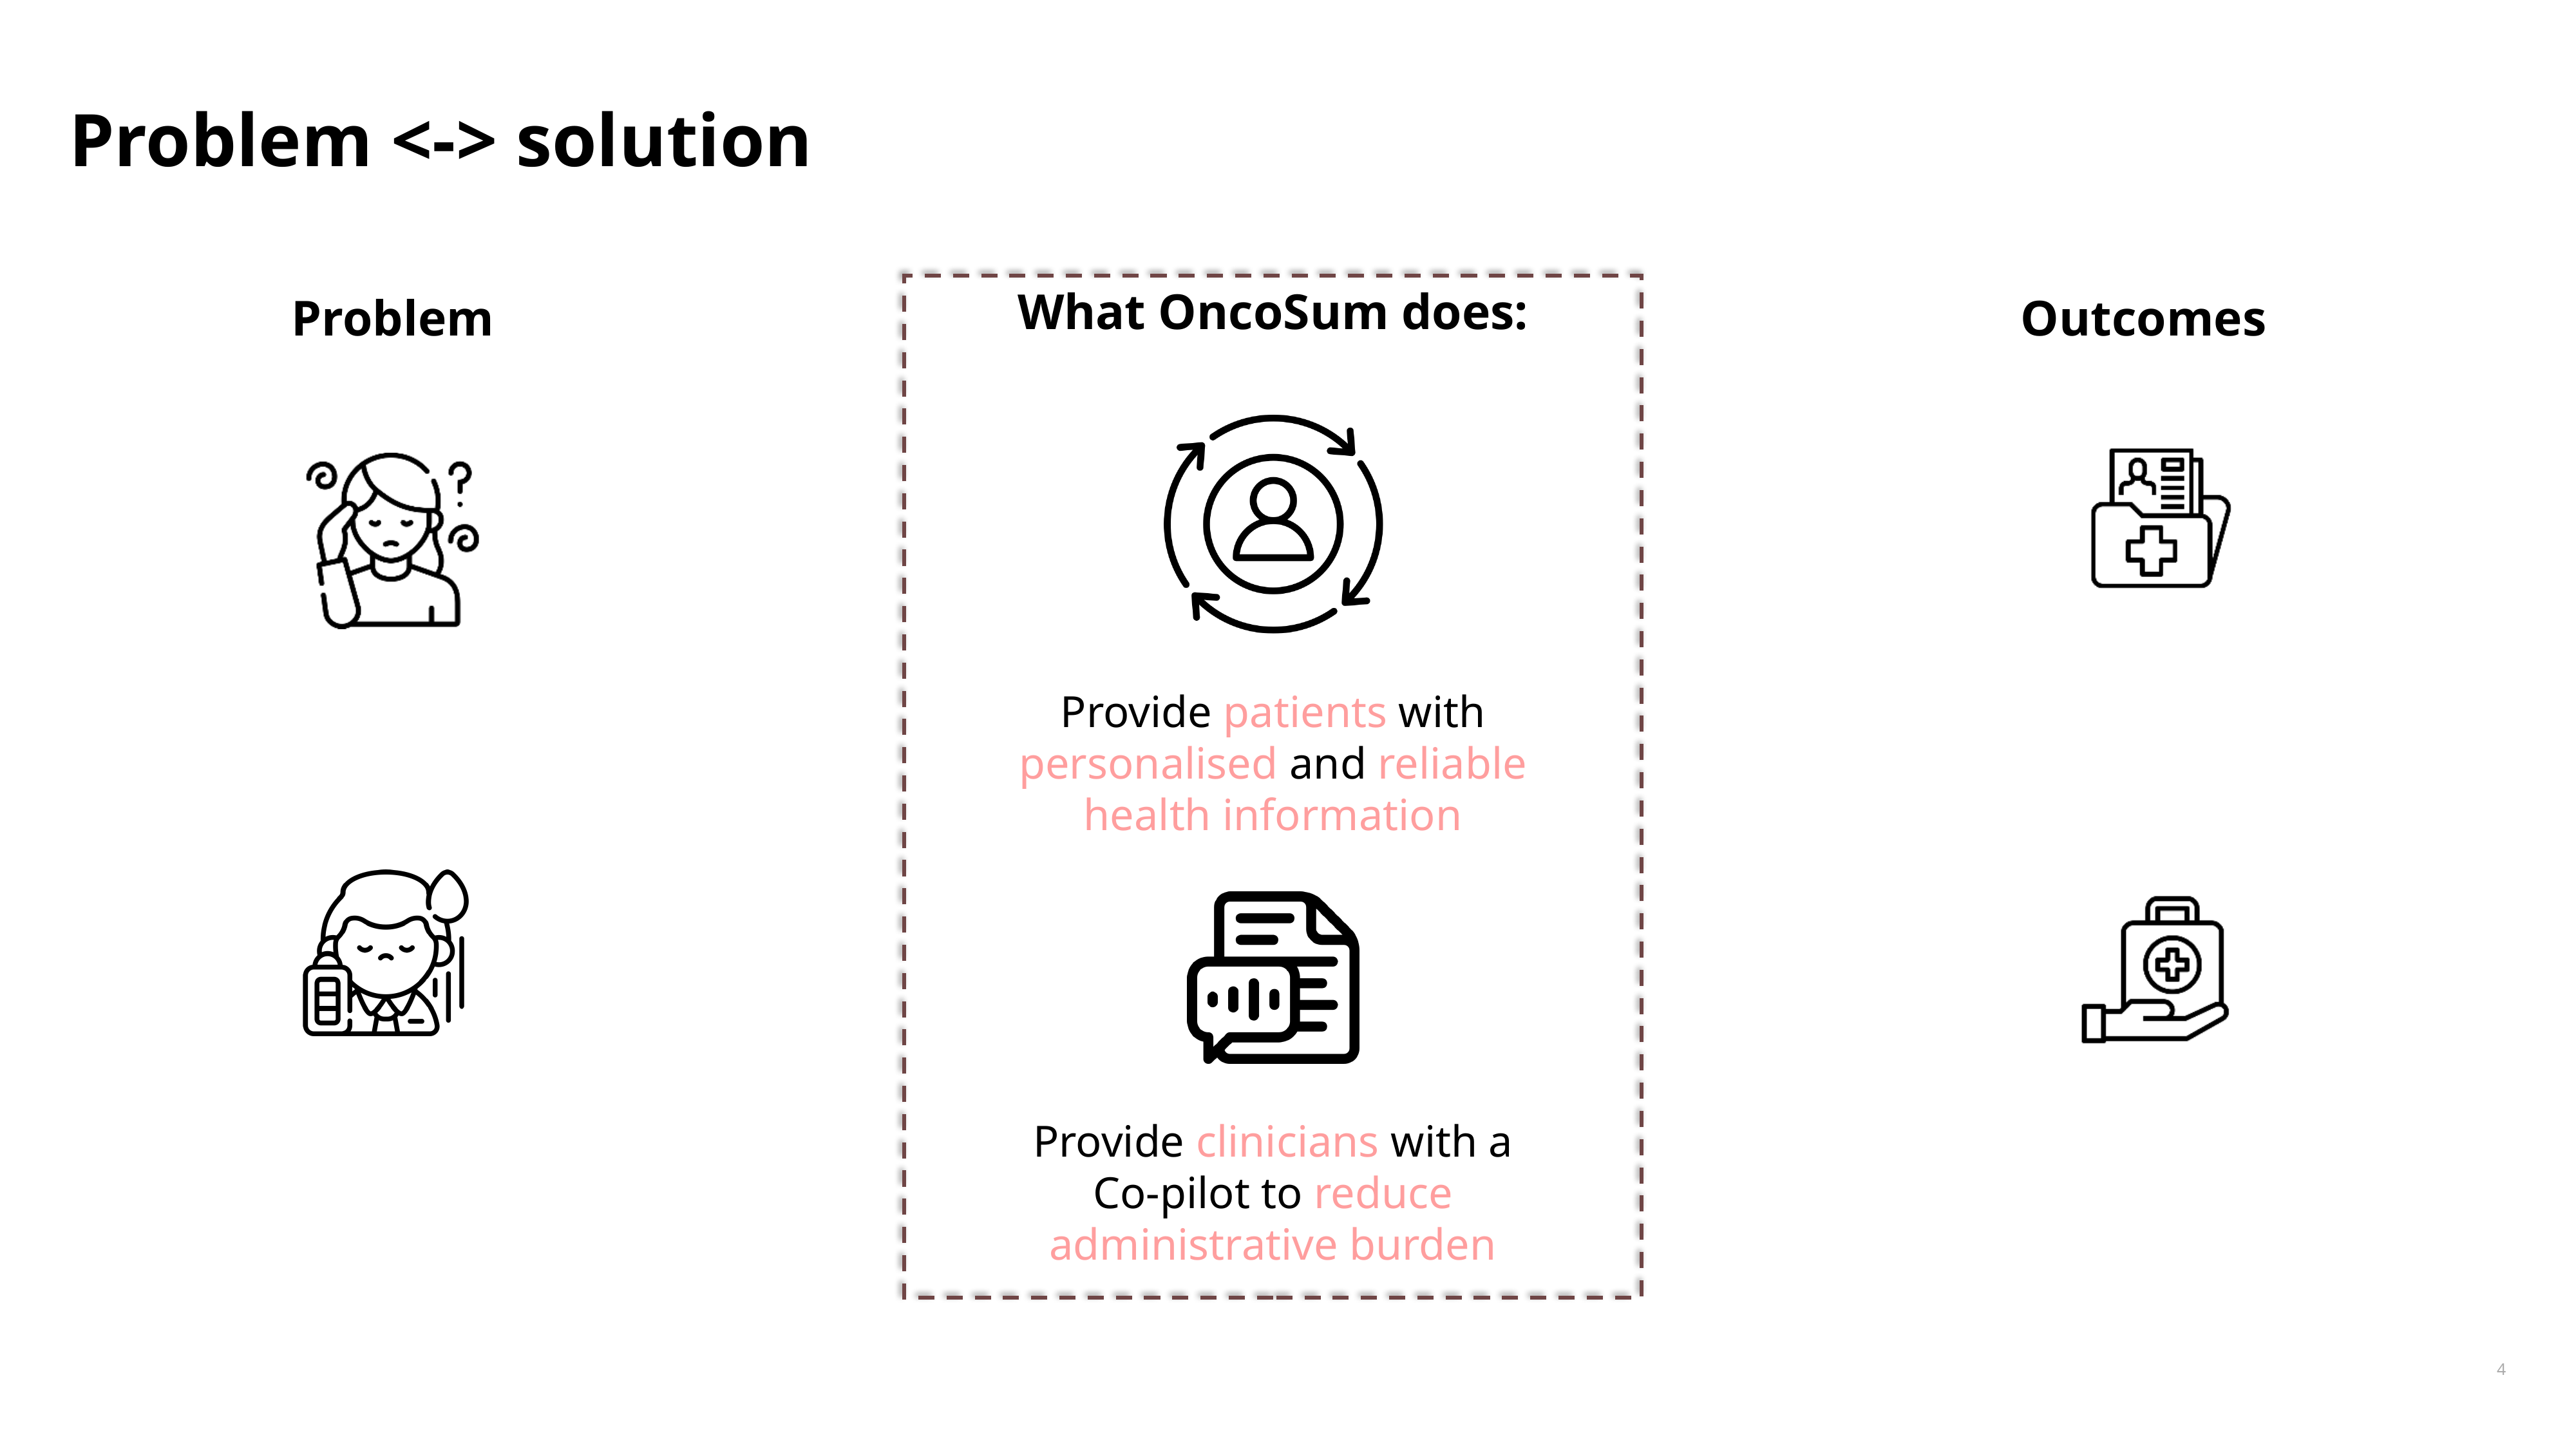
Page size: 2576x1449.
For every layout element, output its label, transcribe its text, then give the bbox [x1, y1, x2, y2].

slide_number 4 [2457, 1331, 2516, 1408]
picture [2087, 444, 2236, 593]
picture [303, 869, 469, 1036]
text_box Outcomes [1741, 247, 2546, 386]
text_box What OncoSum does: [871, 241, 1676, 379]
picture [1163, 414, 1383, 634]
text_box [904, 275, 1642, 1298]
text_box Problem <-> solution [59, 89, 2517, 186]
picture [2077, 891, 2234, 1048]
text_box Problem [86, 247, 701, 386]
picture [305, 453, 481, 629]
picture [1187, 891, 1359, 1064]
